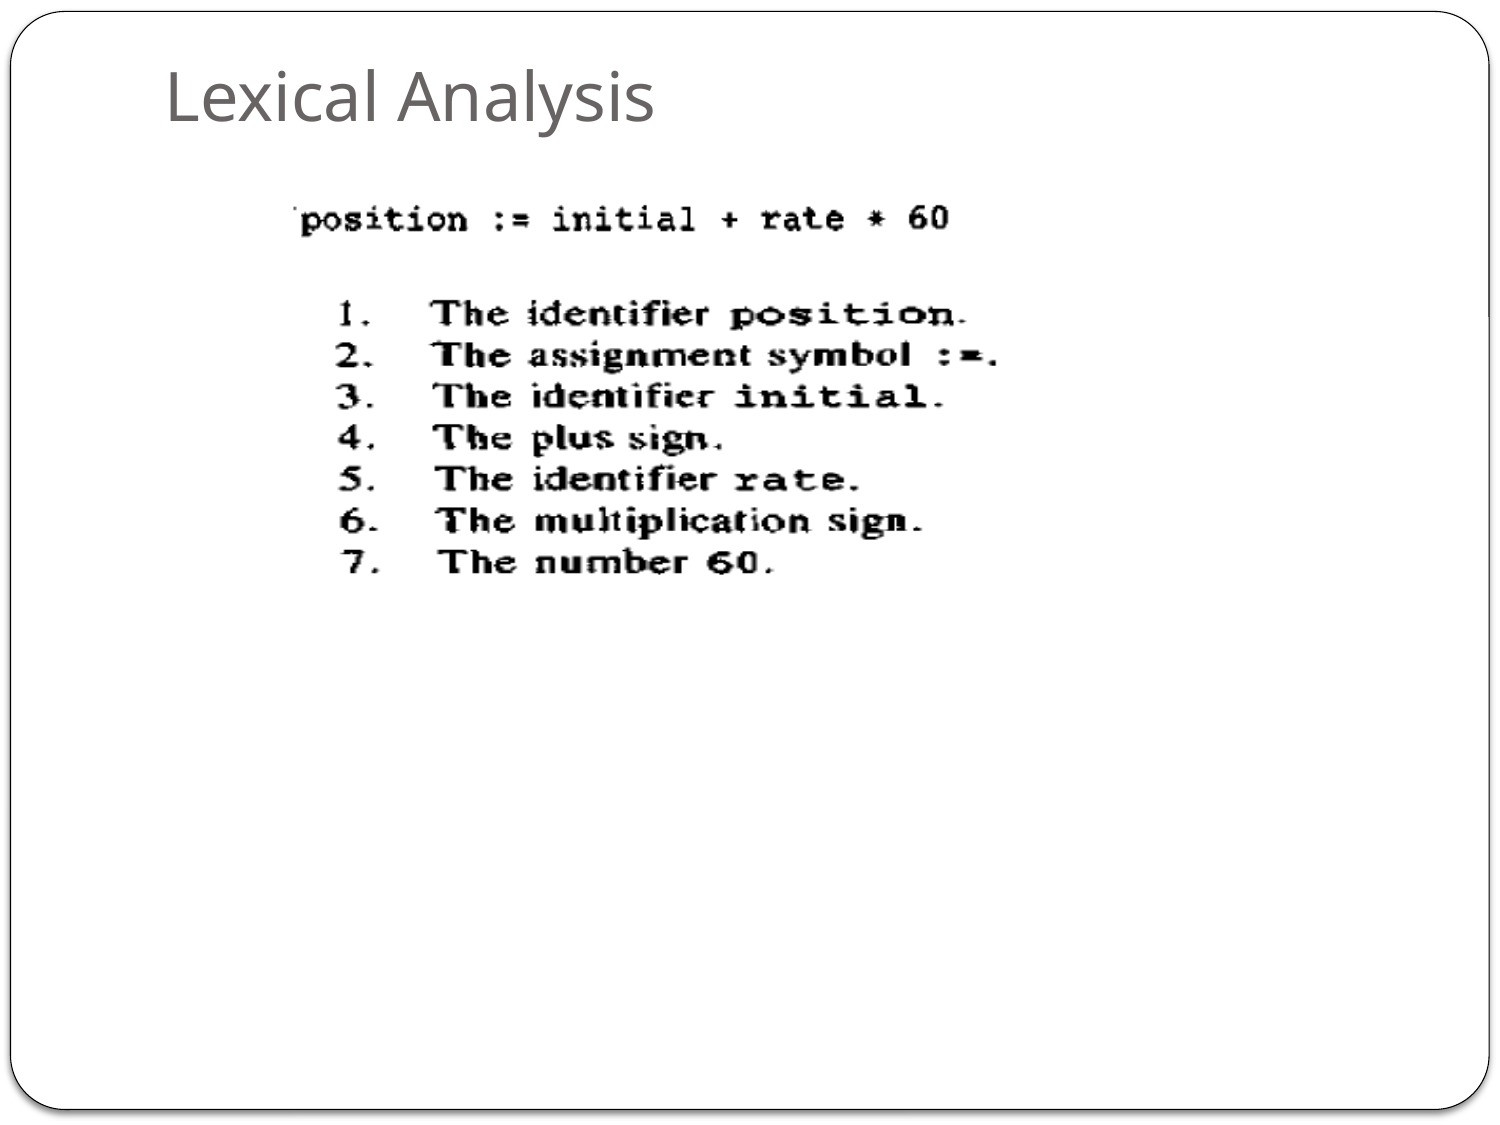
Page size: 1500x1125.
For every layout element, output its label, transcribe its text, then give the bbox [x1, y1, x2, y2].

title Lexical Analysis [150, 45, 1425, 233]
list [274, 199, 987, 246]
picture [274, 274, 1030, 588]
